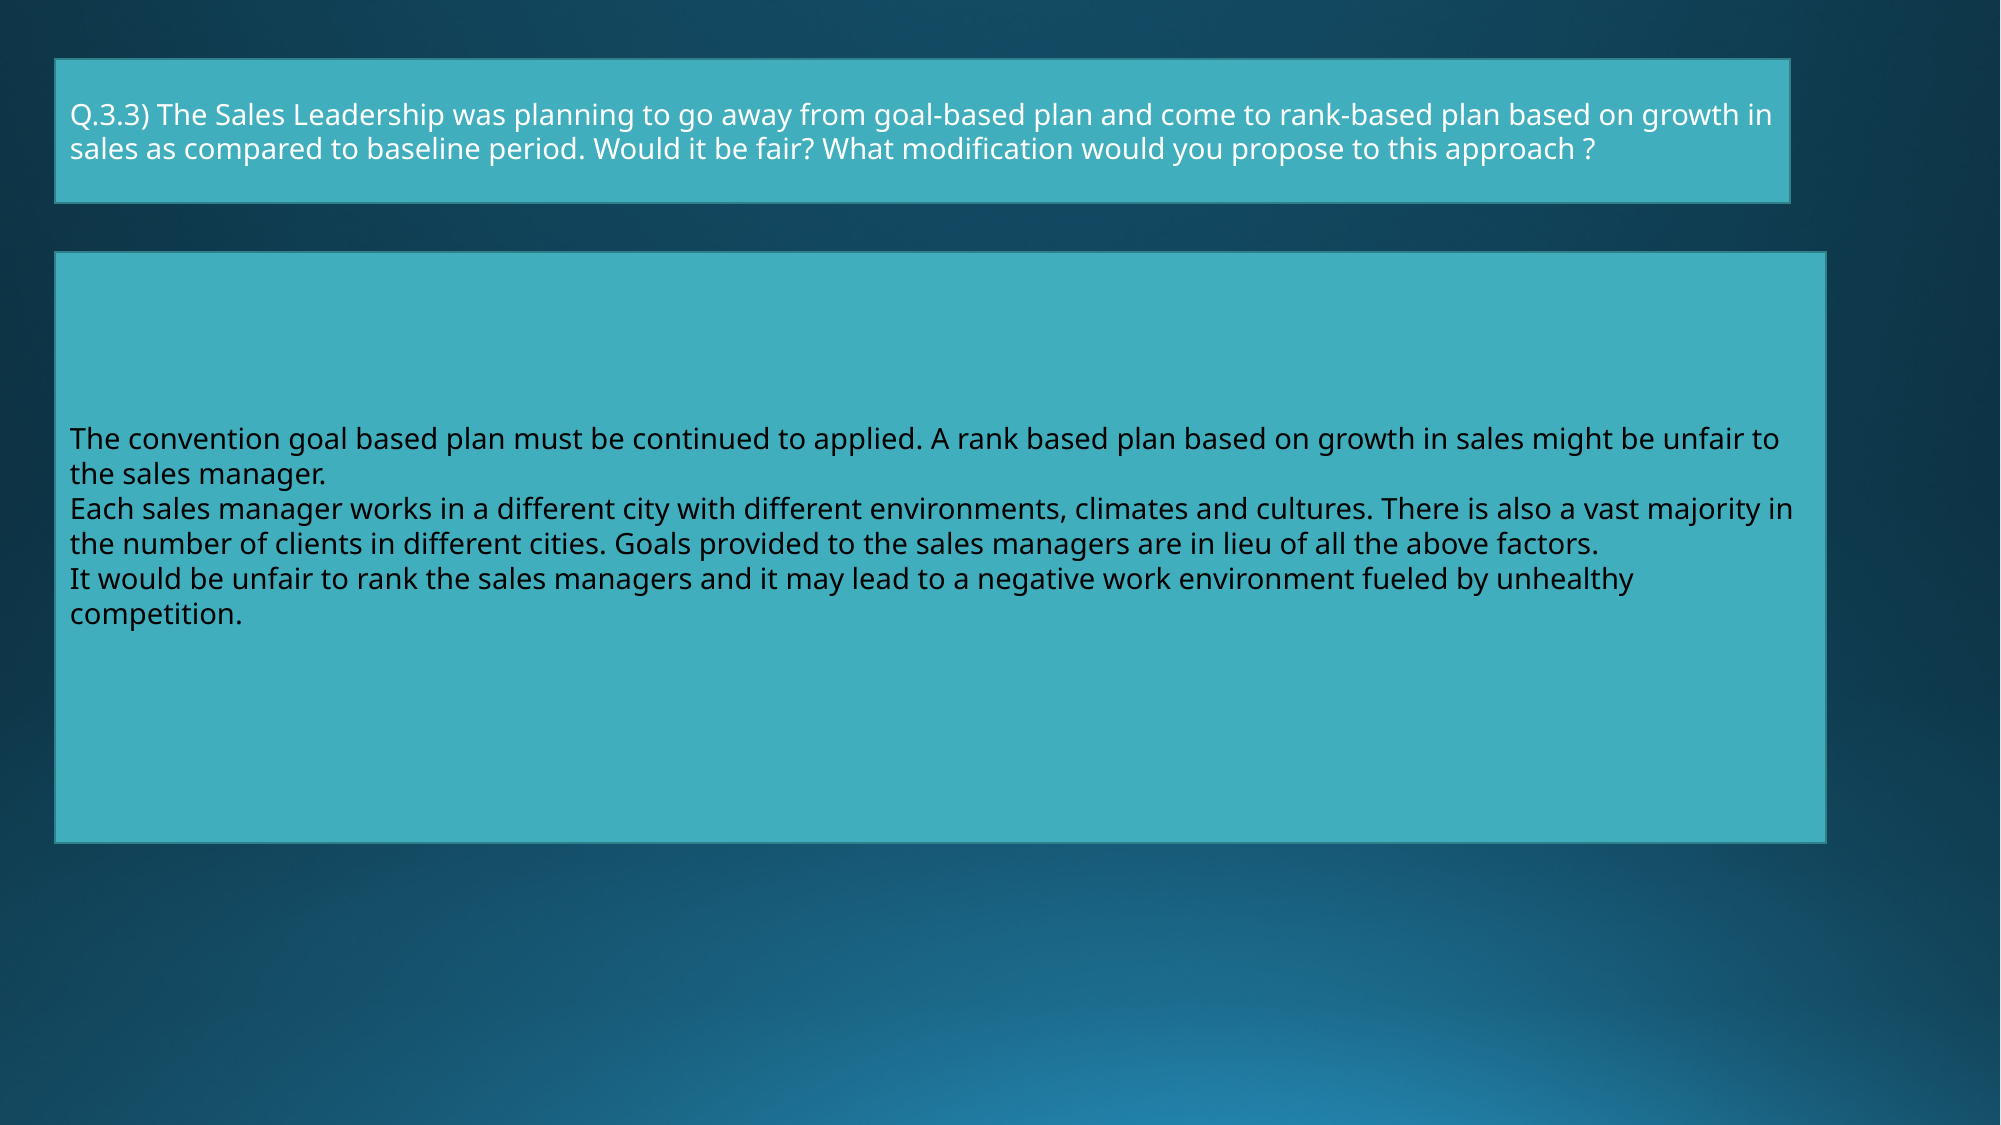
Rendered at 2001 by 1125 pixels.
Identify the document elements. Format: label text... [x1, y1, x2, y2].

picture [0, 0, 2001, 1125]
text_box The convention goal based plan must be continued to applied. A rank based plan based on growth in sales might be unfair to the sales manager. Each sales manager works in a different city with different environments, climates and cultures. There is also a vast majority in the number of clients in different cities. Goals provided to the sales managers are in lieu of all the above factors. It would be unfair to rank the sales managers and it may lead to a negative work environment fueled by unhealthy competition. [54, 251, 1827, 844]
text_box Q.3.3) The Sales Leadership was planning to go away from goal-based plan and come to rank-based plan based on growth in sales as compared to baseline period. Would it be fair? What modification would you propose to this approach ? [54, 58, 1791, 204]
